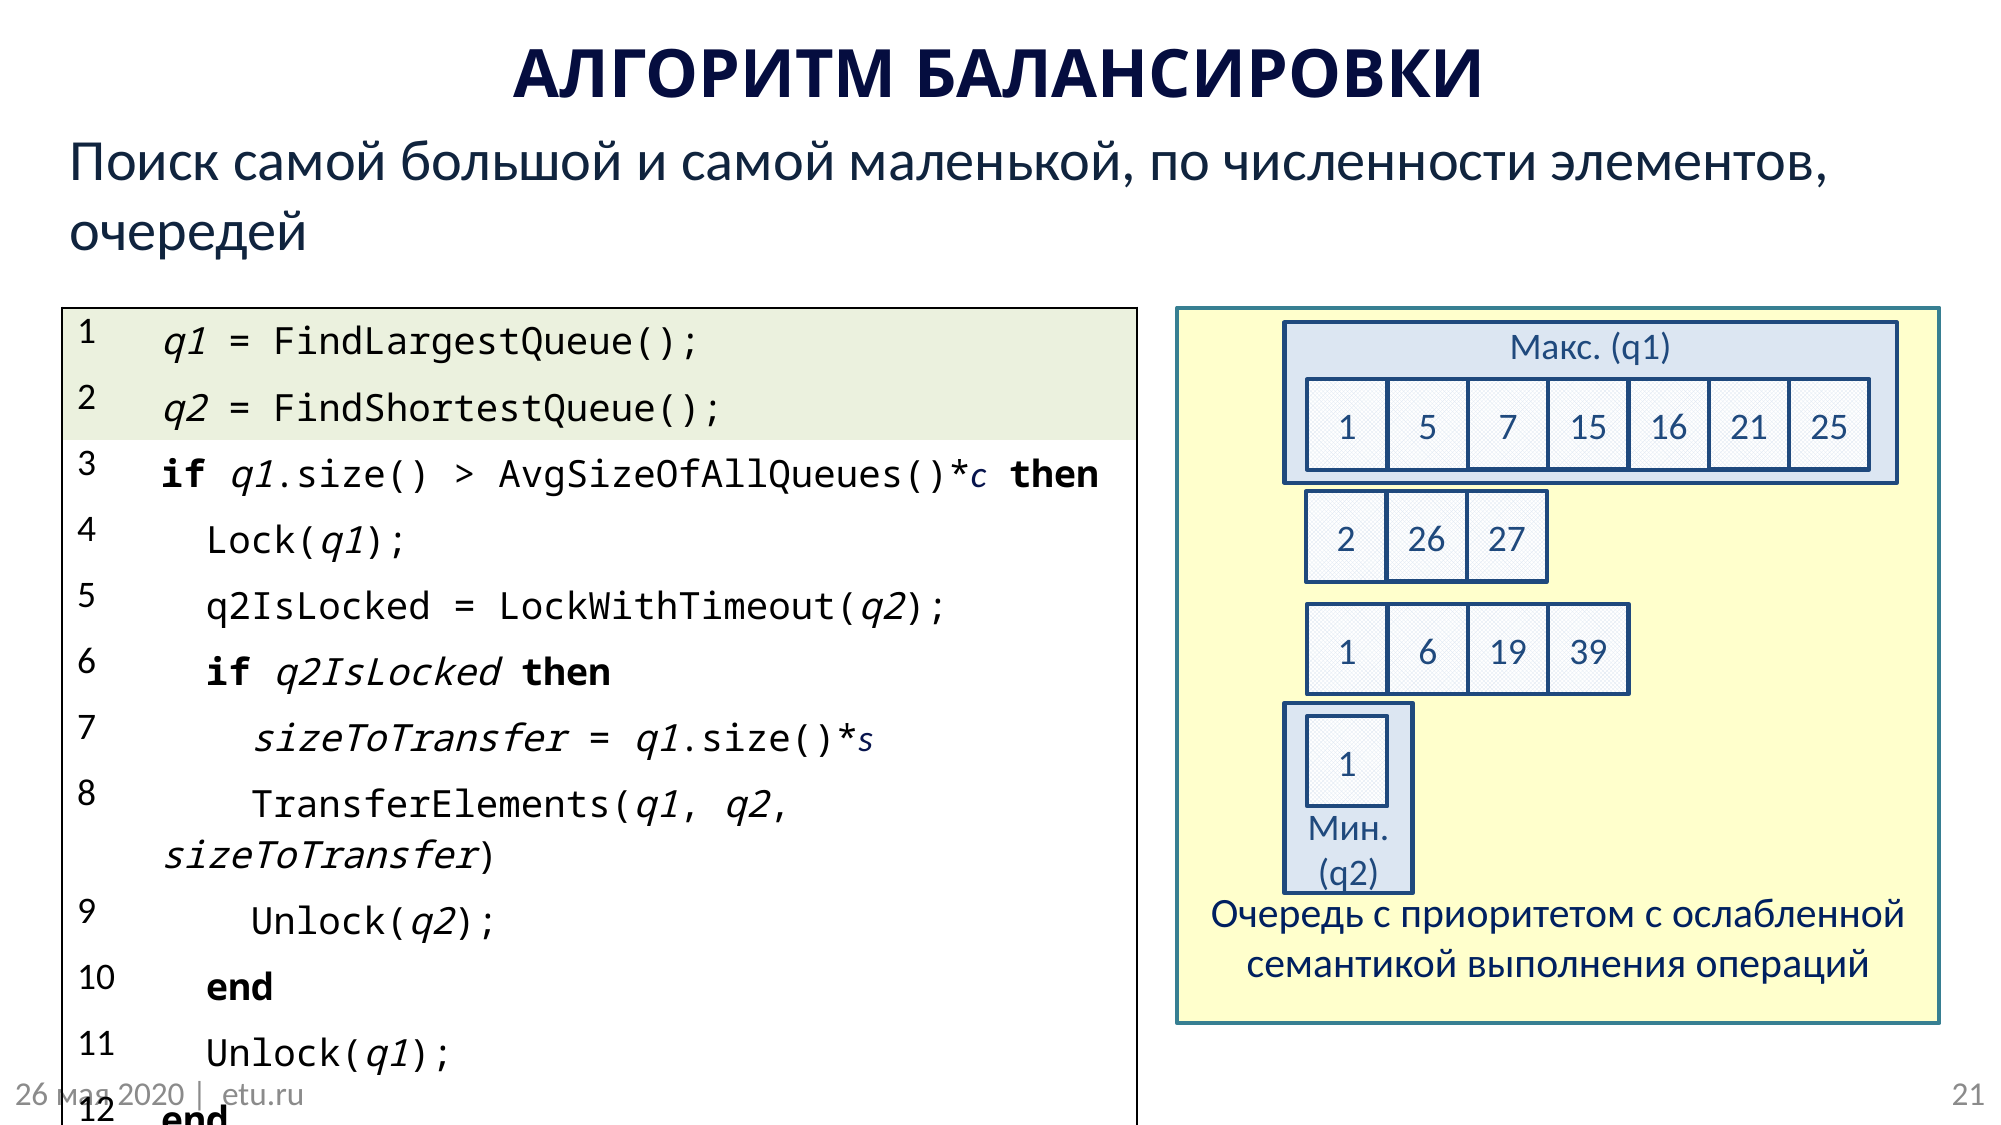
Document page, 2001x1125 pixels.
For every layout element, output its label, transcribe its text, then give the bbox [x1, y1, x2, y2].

text_box 1 [1305, 377, 1386, 472]
table_cell 12 [63, 1086, 146, 1125]
list Поиск самой большой и самой маленькой, по численности элементов, очередей [55, 114, 1945, 292]
text_box 1 [1305, 602, 1386, 696]
table_cell if q1.size() > AvgSizeOfAllQueues()*c then [146, 440, 1136, 506]
text_box 21 [1707, 377, 1787, 472]
table_cell end [146, 1086, 1136, 1125]
table_cell 2 [63, 374, 146, 440]
table_cell 4 [63, 506, 146, 572]
text_box 26 [1384, 489, 1465, 584]
table_header 1 [63, 309, 146, 374]
text_box 6 [1386, 602, 1466, 696]
table_cell Lock(q1); [146, 506, 1136, 572]
table_cell 8 [63, 770, 146, 887]
table_header q1 = FindLargestQueue(); [146, 309, 1136, 374]
table_cell 7 [63, 704, 146, 770]
table_cell q2 = FindShortestQueue(); [146, 374, 1136, 440]
table_cell 10 [63, 953, 146, 1019]
table_cell 5 [63, 572, 146, 638]
text_box 19 [1466, 602, 1546, 696]
slide_number 21 [1533, 1065, 2000, 1125]
text_box 5 [1386, 377, 1466, 472]
table_cell 11 [63, 1019, 146, 1086]
text_box 7 [1466, 377, 1546, 472]
text_box Очередь с приоритетом с ослабленной семантикой выполнения операций [1175, 306, 1941, 1025]
text_box Макс. (q1) [1282, 320, 1899, 485]
text_box 2 [1304, 489, 1384, 584]
table_cell end [146, 953, 1136, 1019]
text_box 1 [1305, 714, 1389, 808]
table_cell TransferElements(q1, q2, sizeToTransfer) [146, 770, 1136, 887]
table_cell 9 [63, 887, 146, 953]
table_cell sizeToTransfer = q1.size()*s [146, 704, 1136, 770]
text_box 27 [1465, 489, 1549, 584]
text_box 25 [1787, 377, 1871, 472]
list АЛГОРИТМ БАЛАНСИРОВКИ [55, 27, 1945, 114]
text_box 39 [1546, 602, 1631, 696]
table_cell if q2IsLocked then [146, 638, 1136, 704]
text_box 16 [1627, 377, 1707, 472]
table_cell q2IsLocked = LockWithTimeout(q2); [146, 572, 1136, 638]
text_box 15 [1546, 377, 1627, 472]
table_cell Unlock(q1); [146, 1019, 1136, 1086]
table_cell Unlock(q2); [146, 887, 1136, 953]
table_cell 6 [63, 638, 146, 704]
text_box Мин. (q2) [1282, 701, 1415, 895]
table_cell 3 [63, 440, 146, 506]
